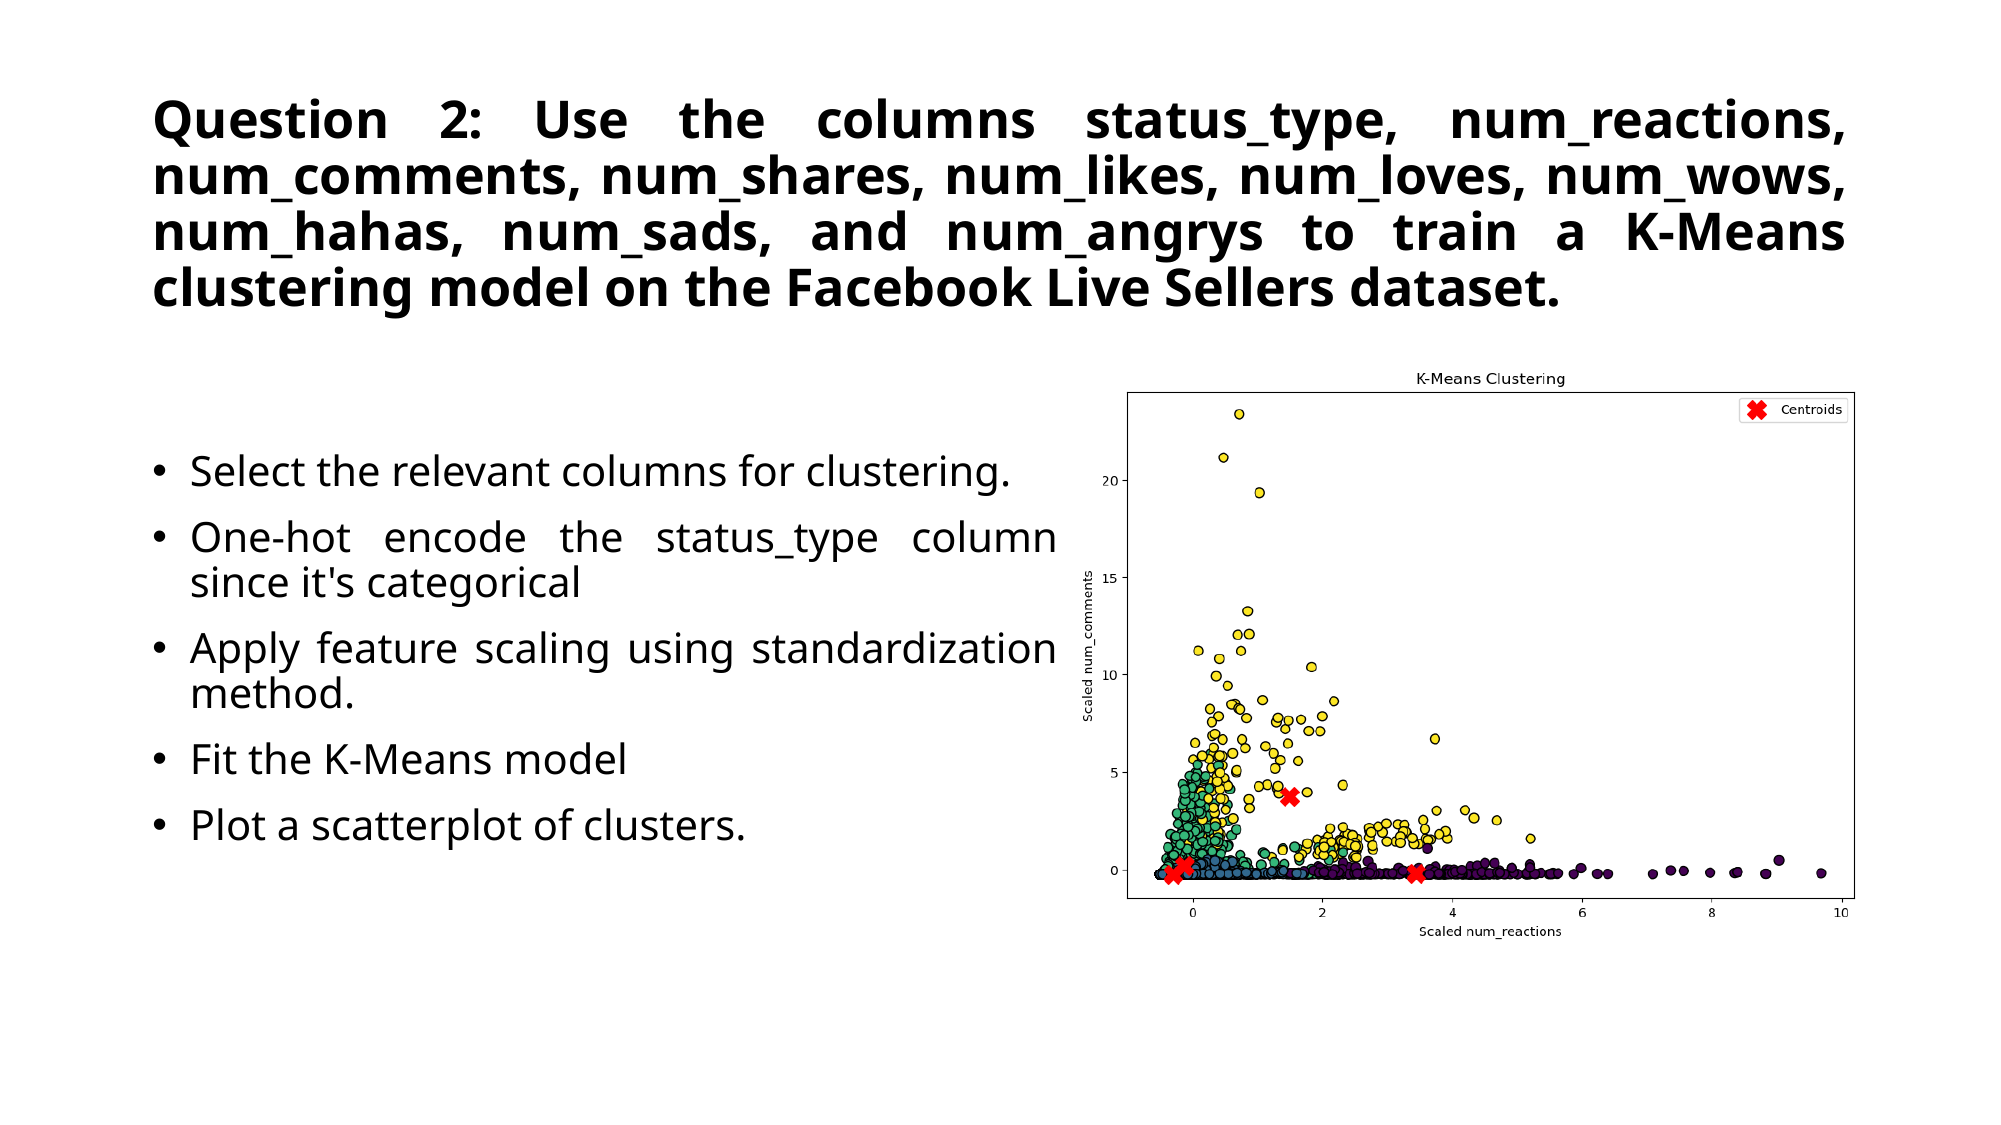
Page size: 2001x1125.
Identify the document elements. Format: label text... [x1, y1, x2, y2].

picture [1073, 363, 1863, 947]
list Select the relevant columns for clustering. One-hot encode the status_type column since it's categorical Apply feature scaling using standardization method. Fit the K-Means model Plot a scatterplot of clusters. [137, 442, 1074, 1125]
title Question 2: Use the columns status_type, num_reactions, num_comments, num_shares, num_likes, num_loves, num_wows, num_hahas, num_sads, and num_angrys to train a K-Means clustering model on the Facebook Live Sellers dataset. [137, 81, 1863, 330]
